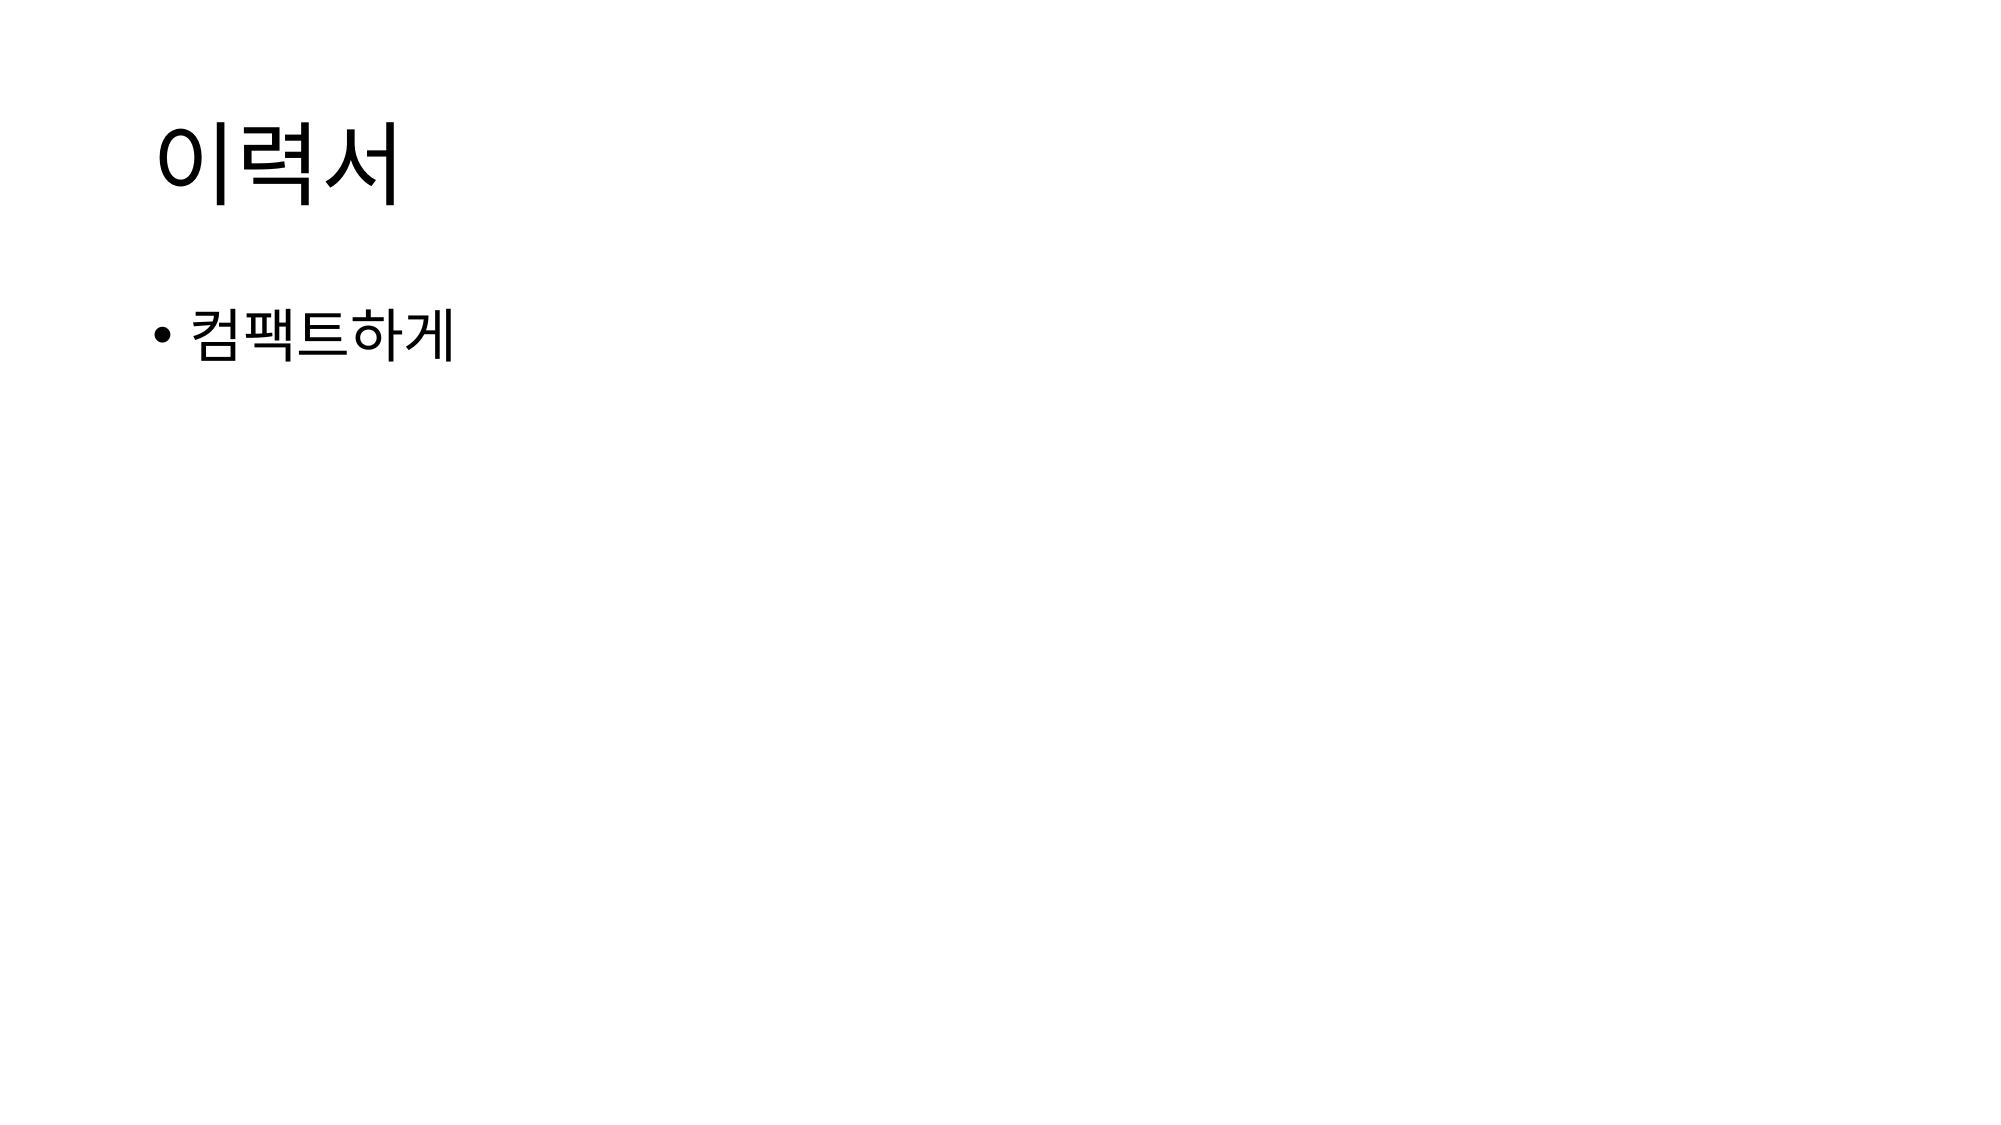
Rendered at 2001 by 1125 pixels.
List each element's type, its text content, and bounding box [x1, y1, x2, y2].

title 이력서 [137, 59, 1863, 278]
list 컴팩트하게 [137, 299, 1863, 1014]
